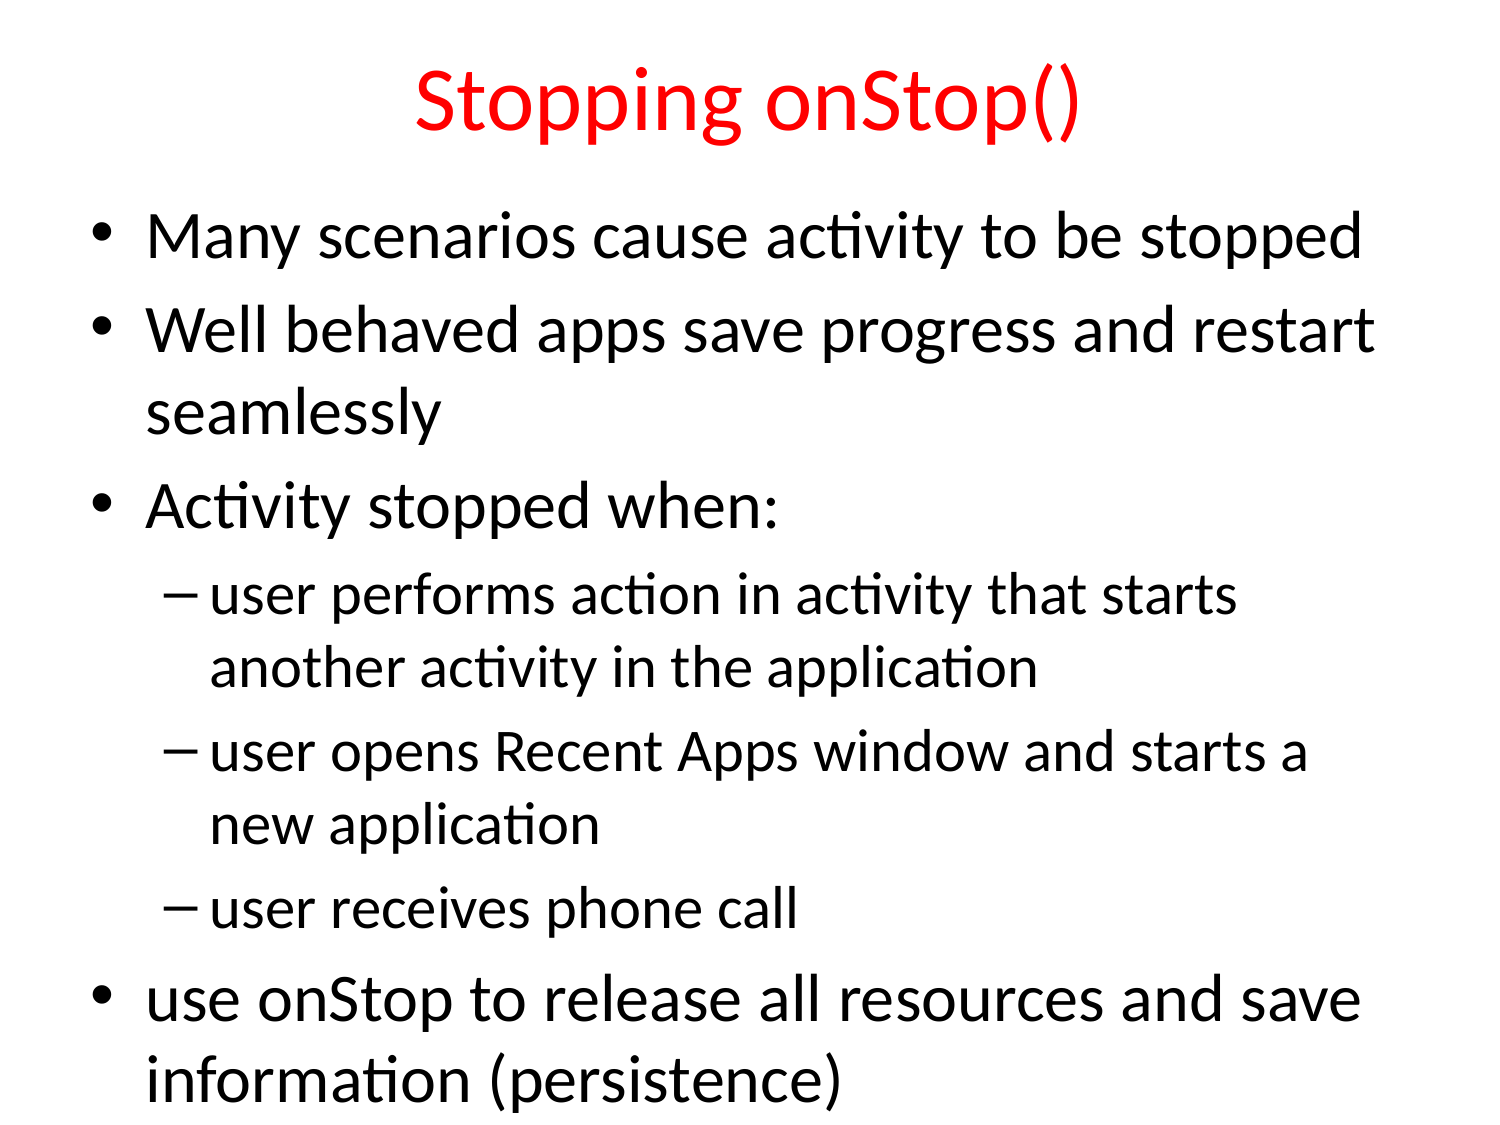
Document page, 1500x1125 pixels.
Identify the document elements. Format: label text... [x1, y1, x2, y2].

title Stopping onStop() [75, 0, 1425, 182]
list Many scenarios cause activity to be stopped Well behaved apps save progress and restart seamlessly Activity stopped when: user performs action in activity that starts another activity in the application user opens Recent Apps window and starts a new application user receives phone call use onStop to release all resources and save information (persistence) [75, 182, 1425, 1125]
